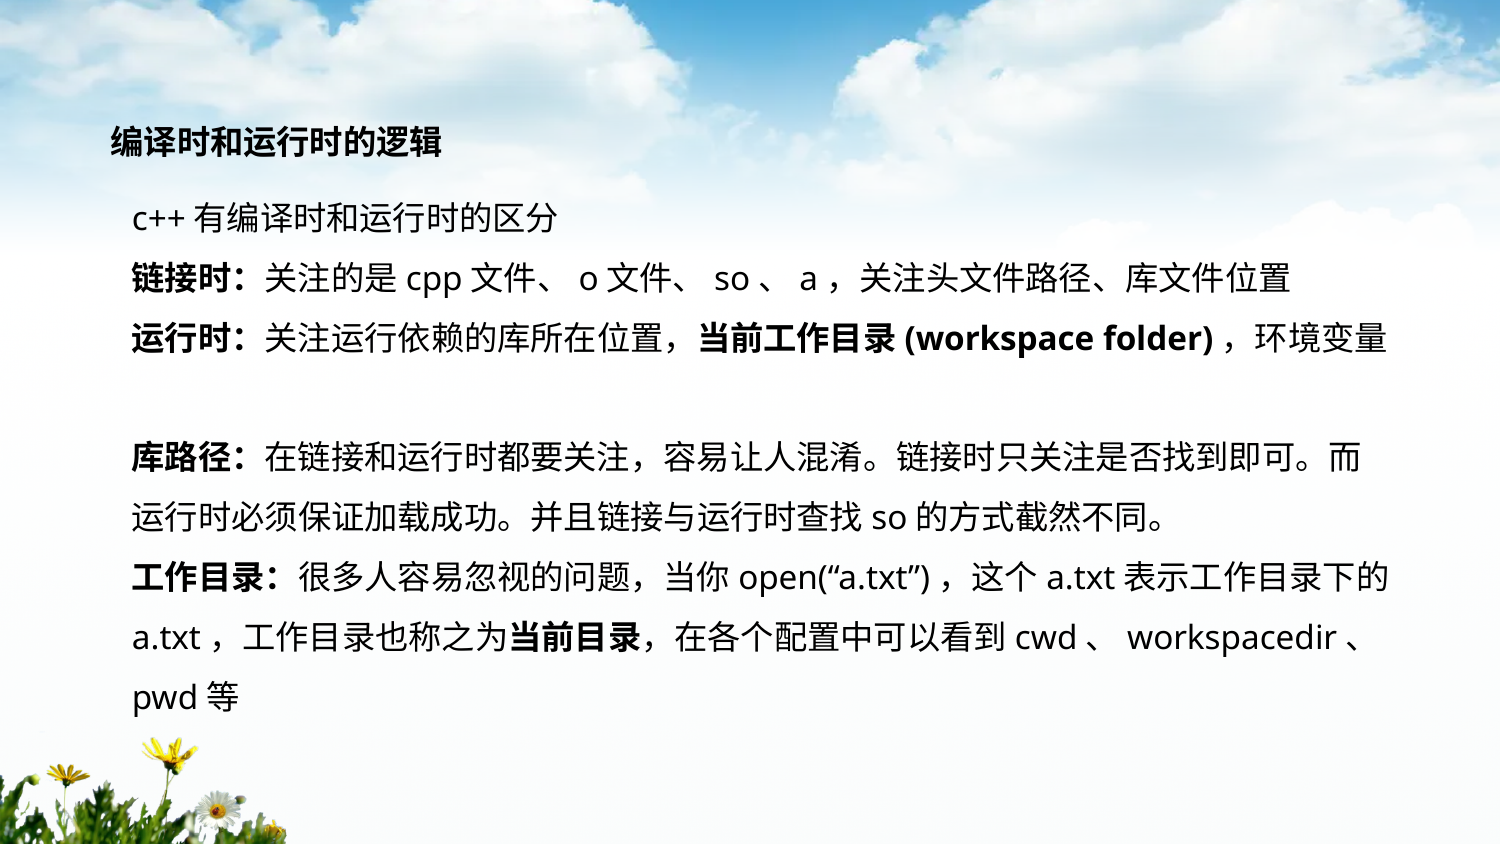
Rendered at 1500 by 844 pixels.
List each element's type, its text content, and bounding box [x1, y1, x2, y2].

text_box c++有编译时和运行时的区分 链接时：关注的是cpp文件、o文件、so、a，关注头文件路径、库文件位置 运行时：关注运行依赖的库所在位置，当前工作目录(workspace folder)，环境变量 库路径：在链接和运行时都要关注，容易让人混淆。链接时只关注是否找到即可。而运行时必须保证加载成功。并且链接与运行时查找so的方式截然不同。 工作目录：很多人容易忽视的问题，当你open(“a.txt”)，这个a.txt表示工作目录下的a.txt，工作目录也称之为当前目录，在各个配置中可以看到cwd、workspacedir、pwd等 [117, 169, 1407, 724]
text_box 编译时和运行时的逻辑 [95, 93, 459, 169]
picture [0, 0, 1500, 844]
